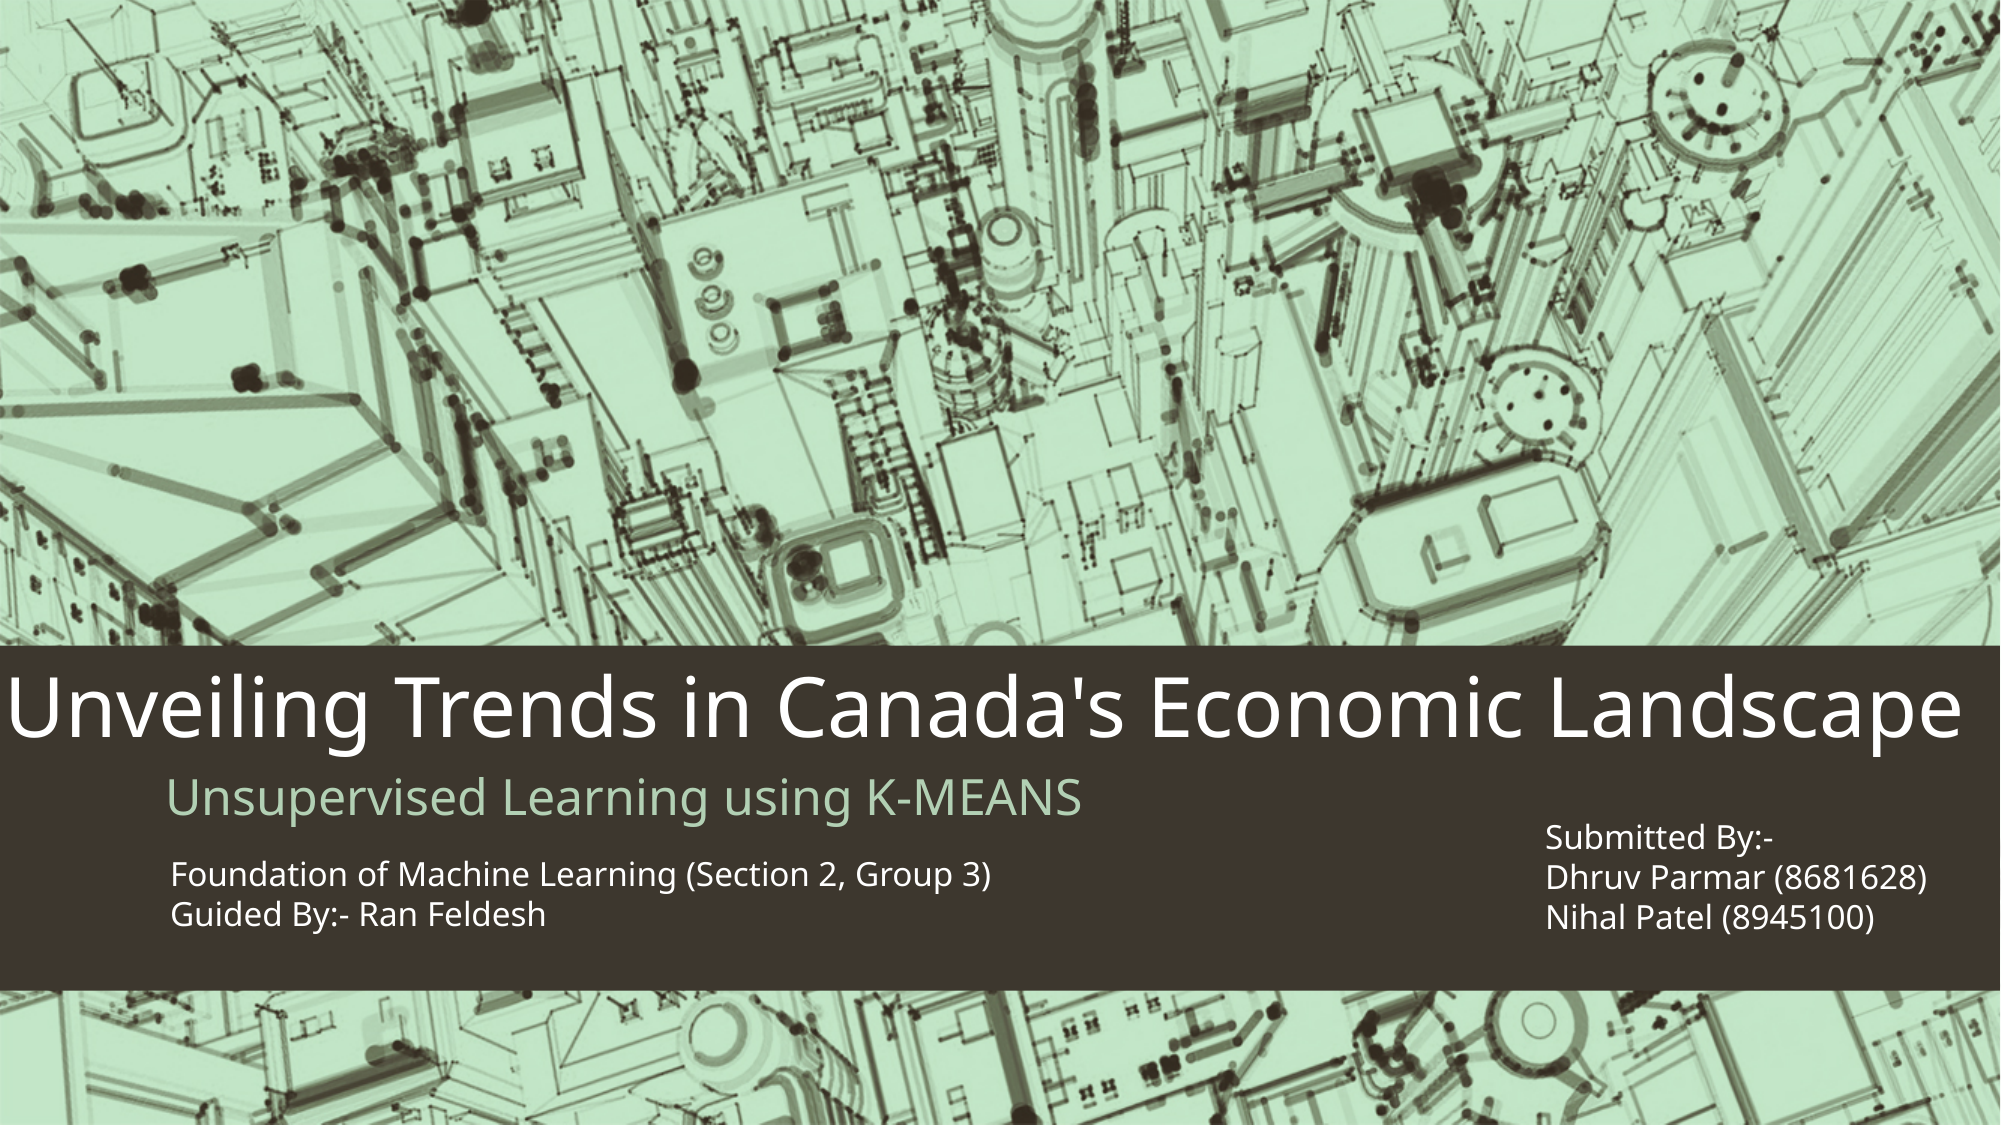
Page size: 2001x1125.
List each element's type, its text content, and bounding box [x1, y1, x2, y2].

subtitle Unsupervised Learning using K-MEANS [150, 765, 1875, 843]
text_box Submitted By:- Dhruv Parmar (8681628) Nihal Patel (8945100) [1529, 809, 1943, 944]
text_box Foundation of Machine Learning (Section 2, Group 3) Guided By:- Ran Feldesh [154, 845, 1017, 981]
picture [0, 0, 2001, 1125]
title Unveiling Trends in Canada's Economic Landscape [0, 662, 2000, 764]
